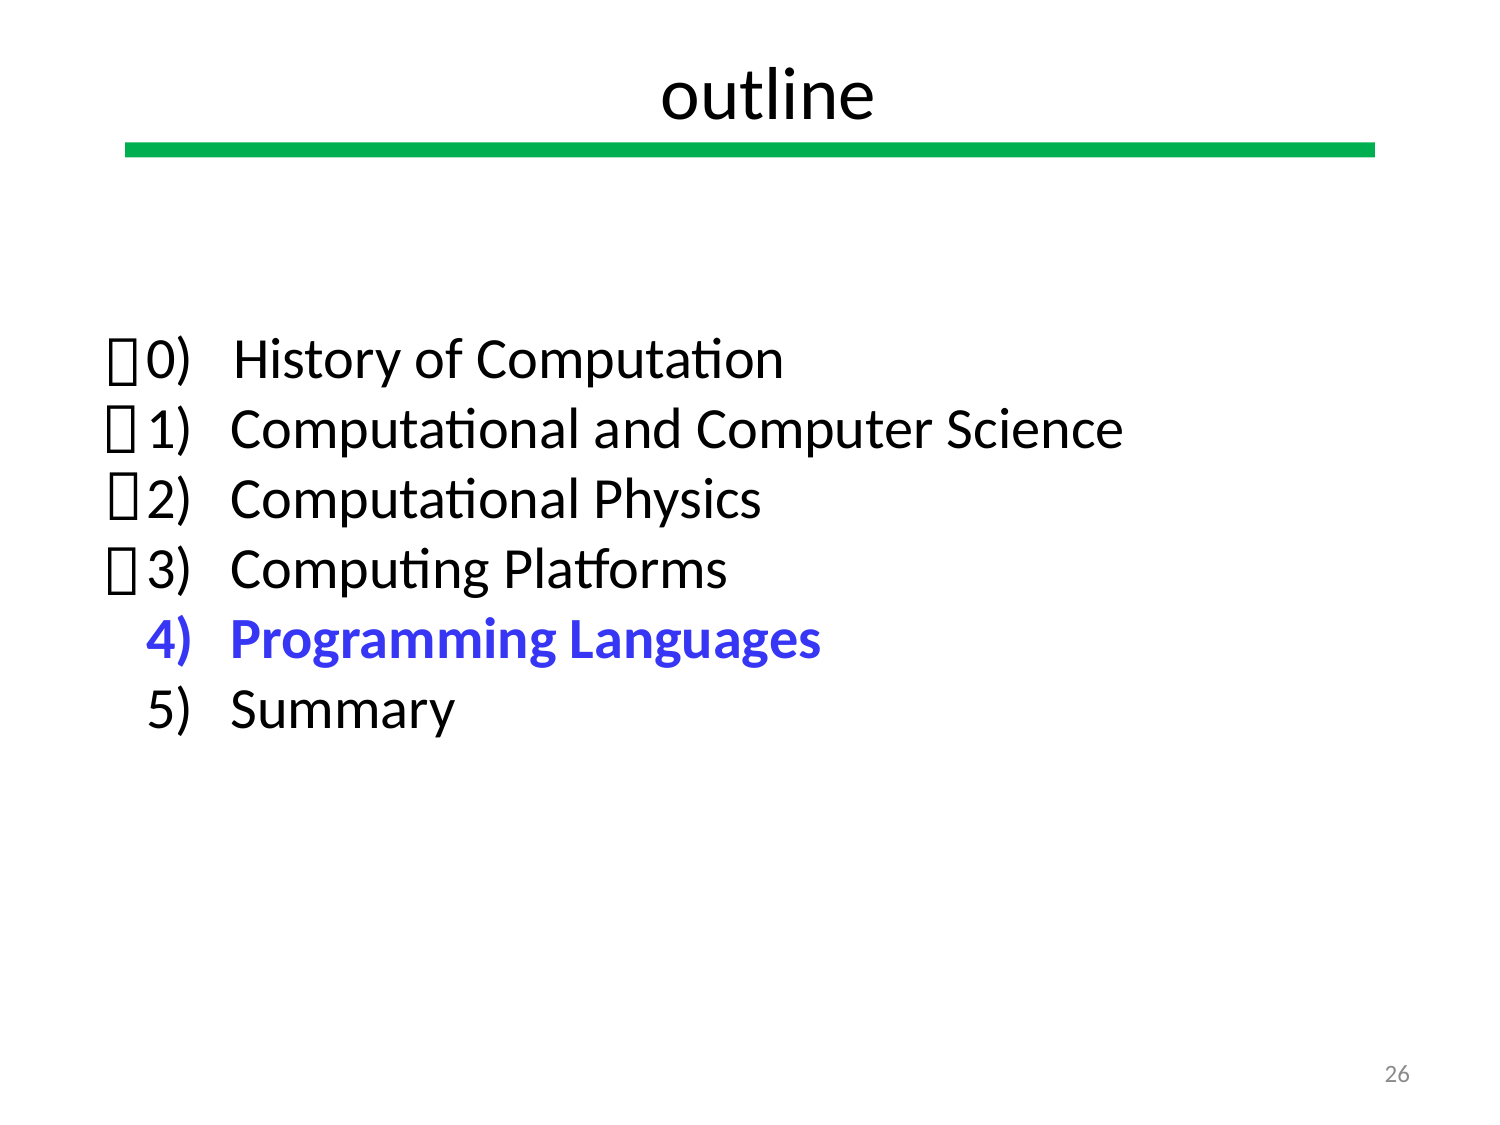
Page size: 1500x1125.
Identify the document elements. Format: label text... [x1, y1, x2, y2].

text_box outline [645, 37, 891, 143]
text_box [81, 312, 1226, 823]
slide_number 26 [1074, 1042, 1425, 1103]
text_box [123, 140, 1377, 159]
